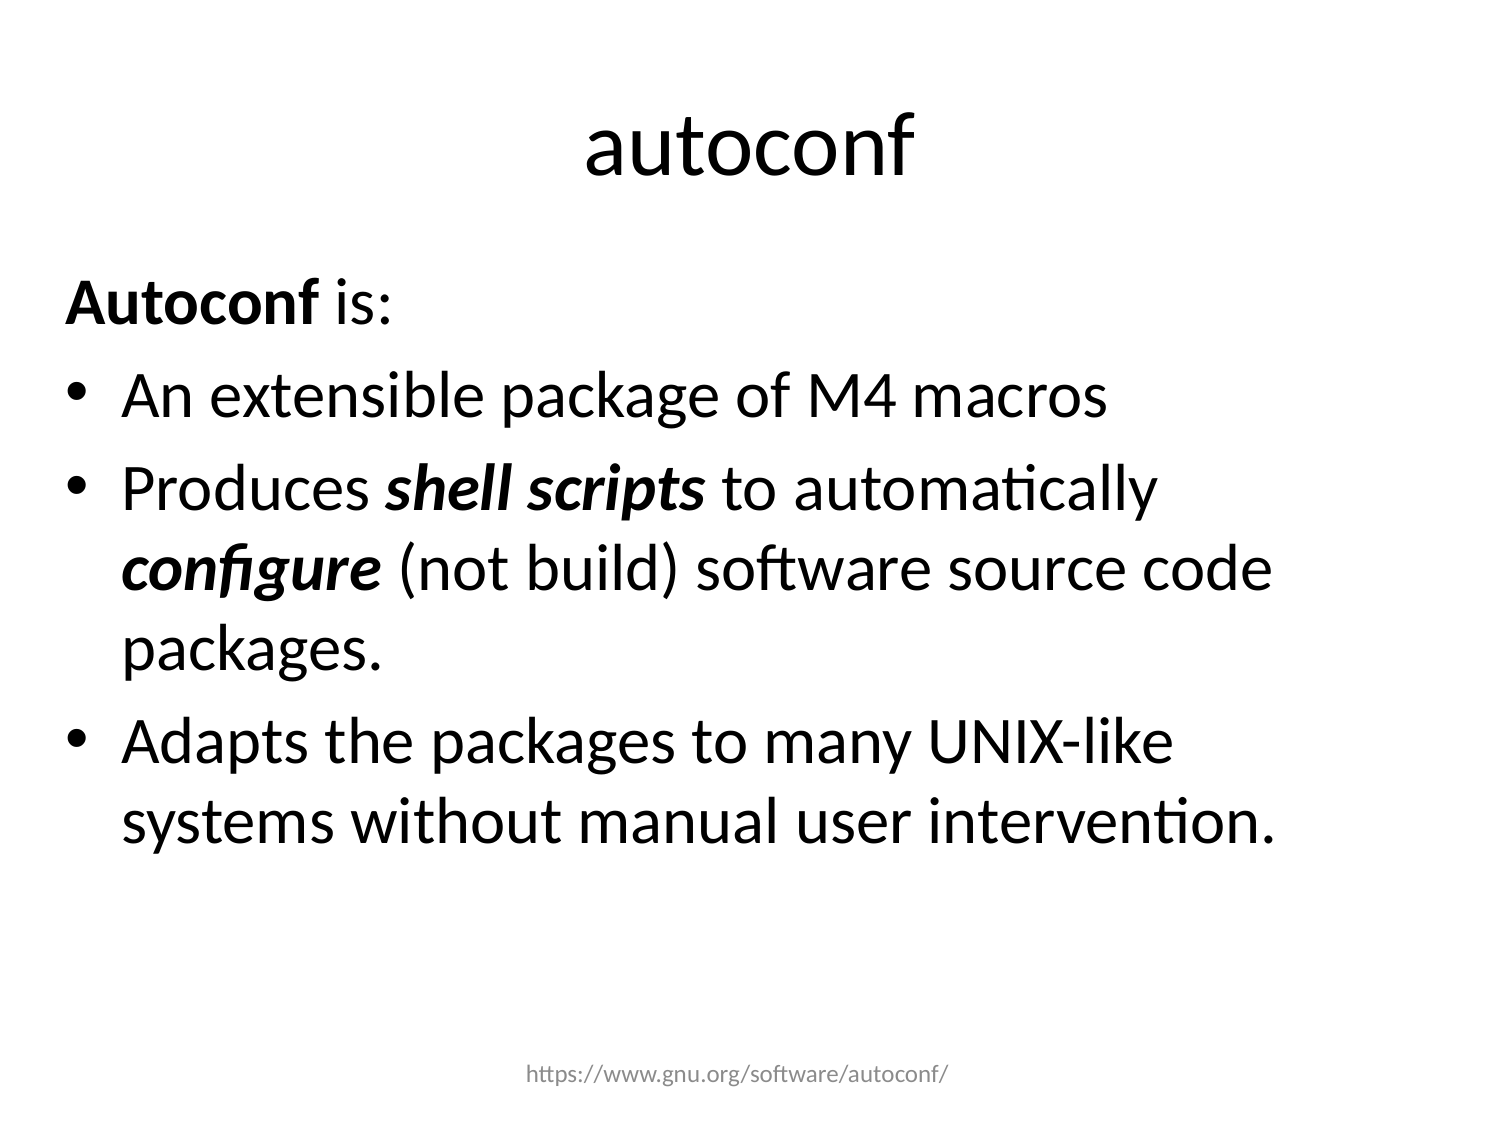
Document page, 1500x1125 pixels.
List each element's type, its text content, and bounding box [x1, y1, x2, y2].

title autoconf [75, 45, 1425, 233]
footer https://www.gnu.org/software/autoconf/ [187, 1042, 1288, 1103]
list Autoconf is: An extensible package of M4 macros Produces shell scripts to automatically configure (not build) software source code packages. Adapts the packages to many UNIX-like systems without manual user intervention. [50, 249, 1400, 975]
